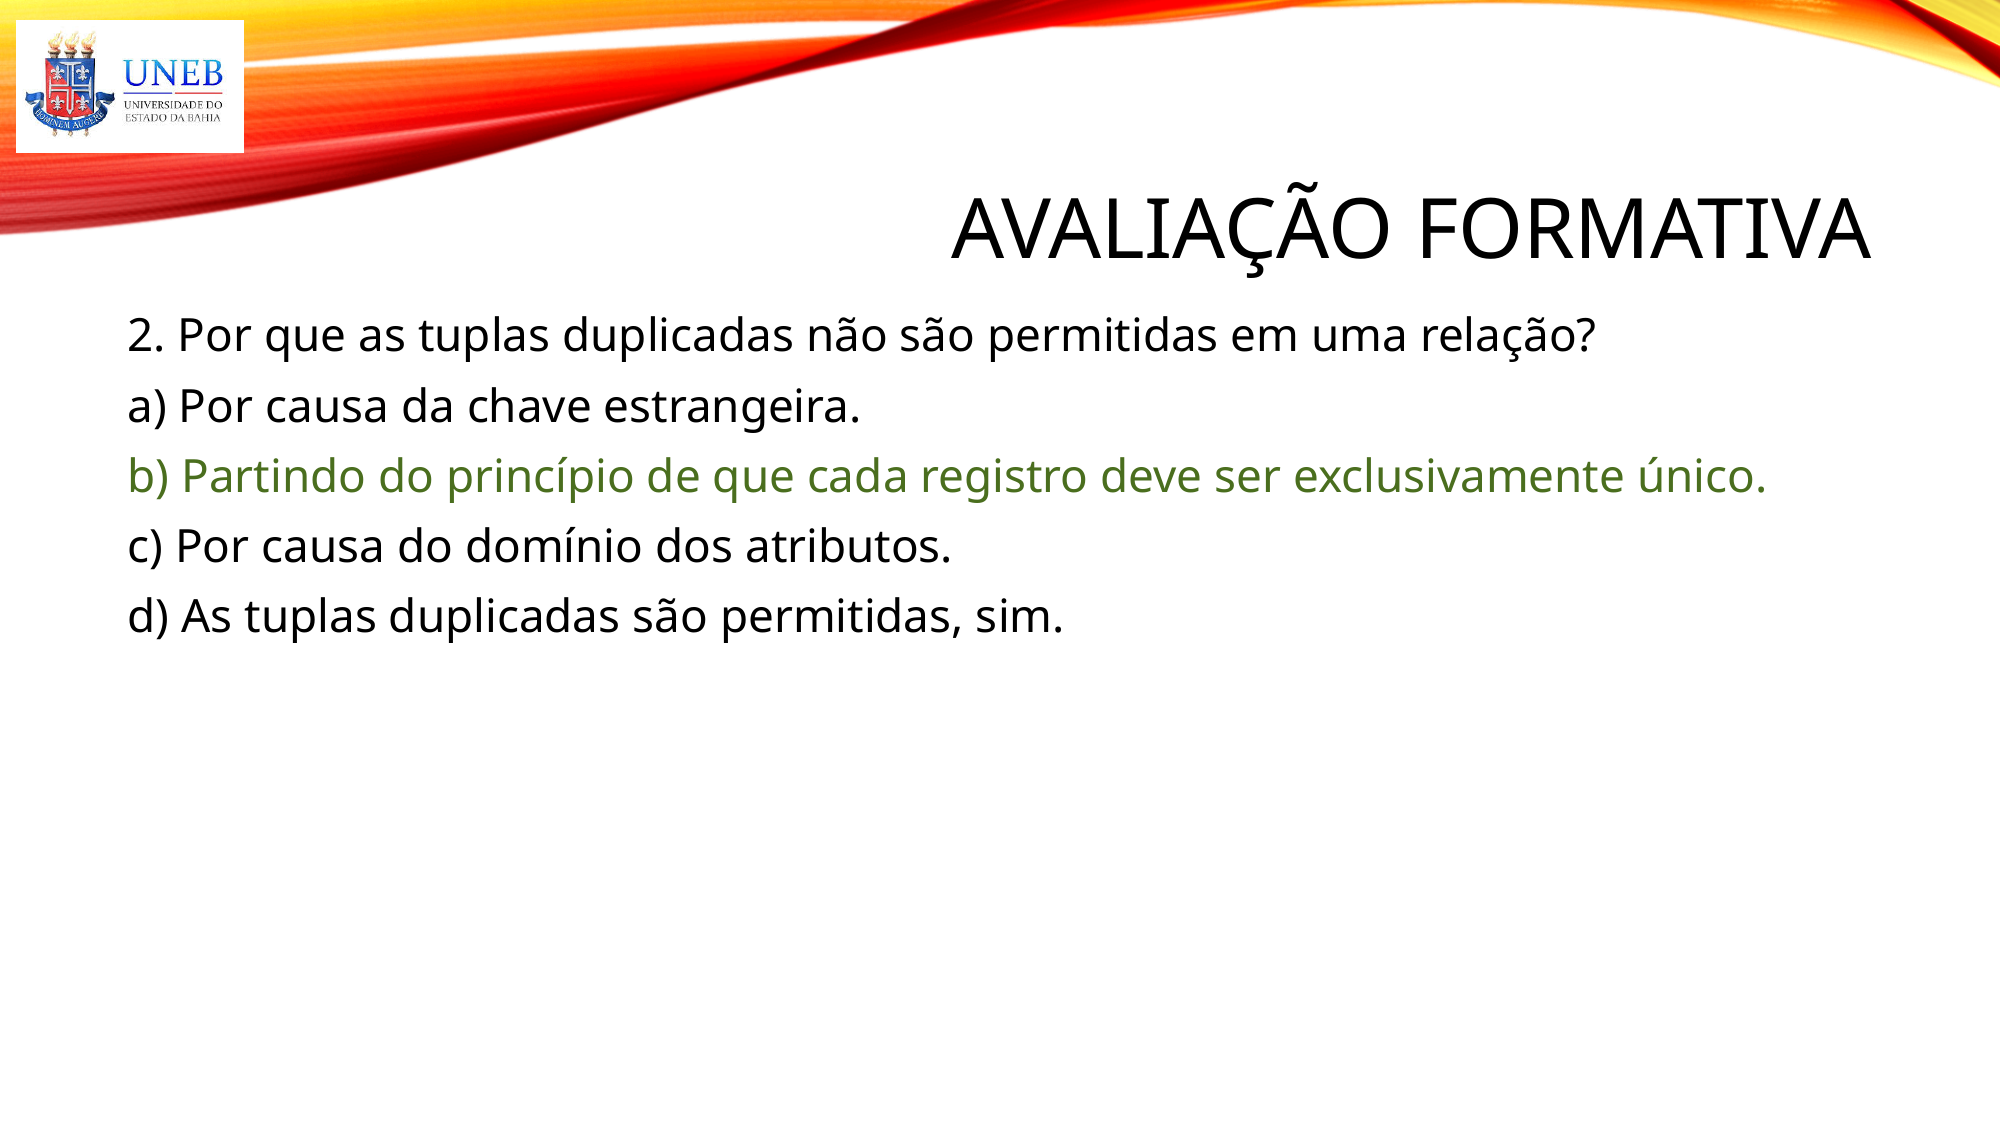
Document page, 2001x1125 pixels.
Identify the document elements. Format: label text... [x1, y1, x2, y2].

list 2. Por que as tuplas duplicadas não são permitidas em uma relação? a) Por causa da chave estrangeira. b) Partindo do princípio de que cada registro deve ser exclusivamente único. c) Por causa do domínio dos atributos. d) As tuplas duplicadas são permitidas, sim. [112, 304, 1888, 1085]
picture [0, 0, 2000, 237]
title Avaliação formativa [474, 125, 1888, 304]
